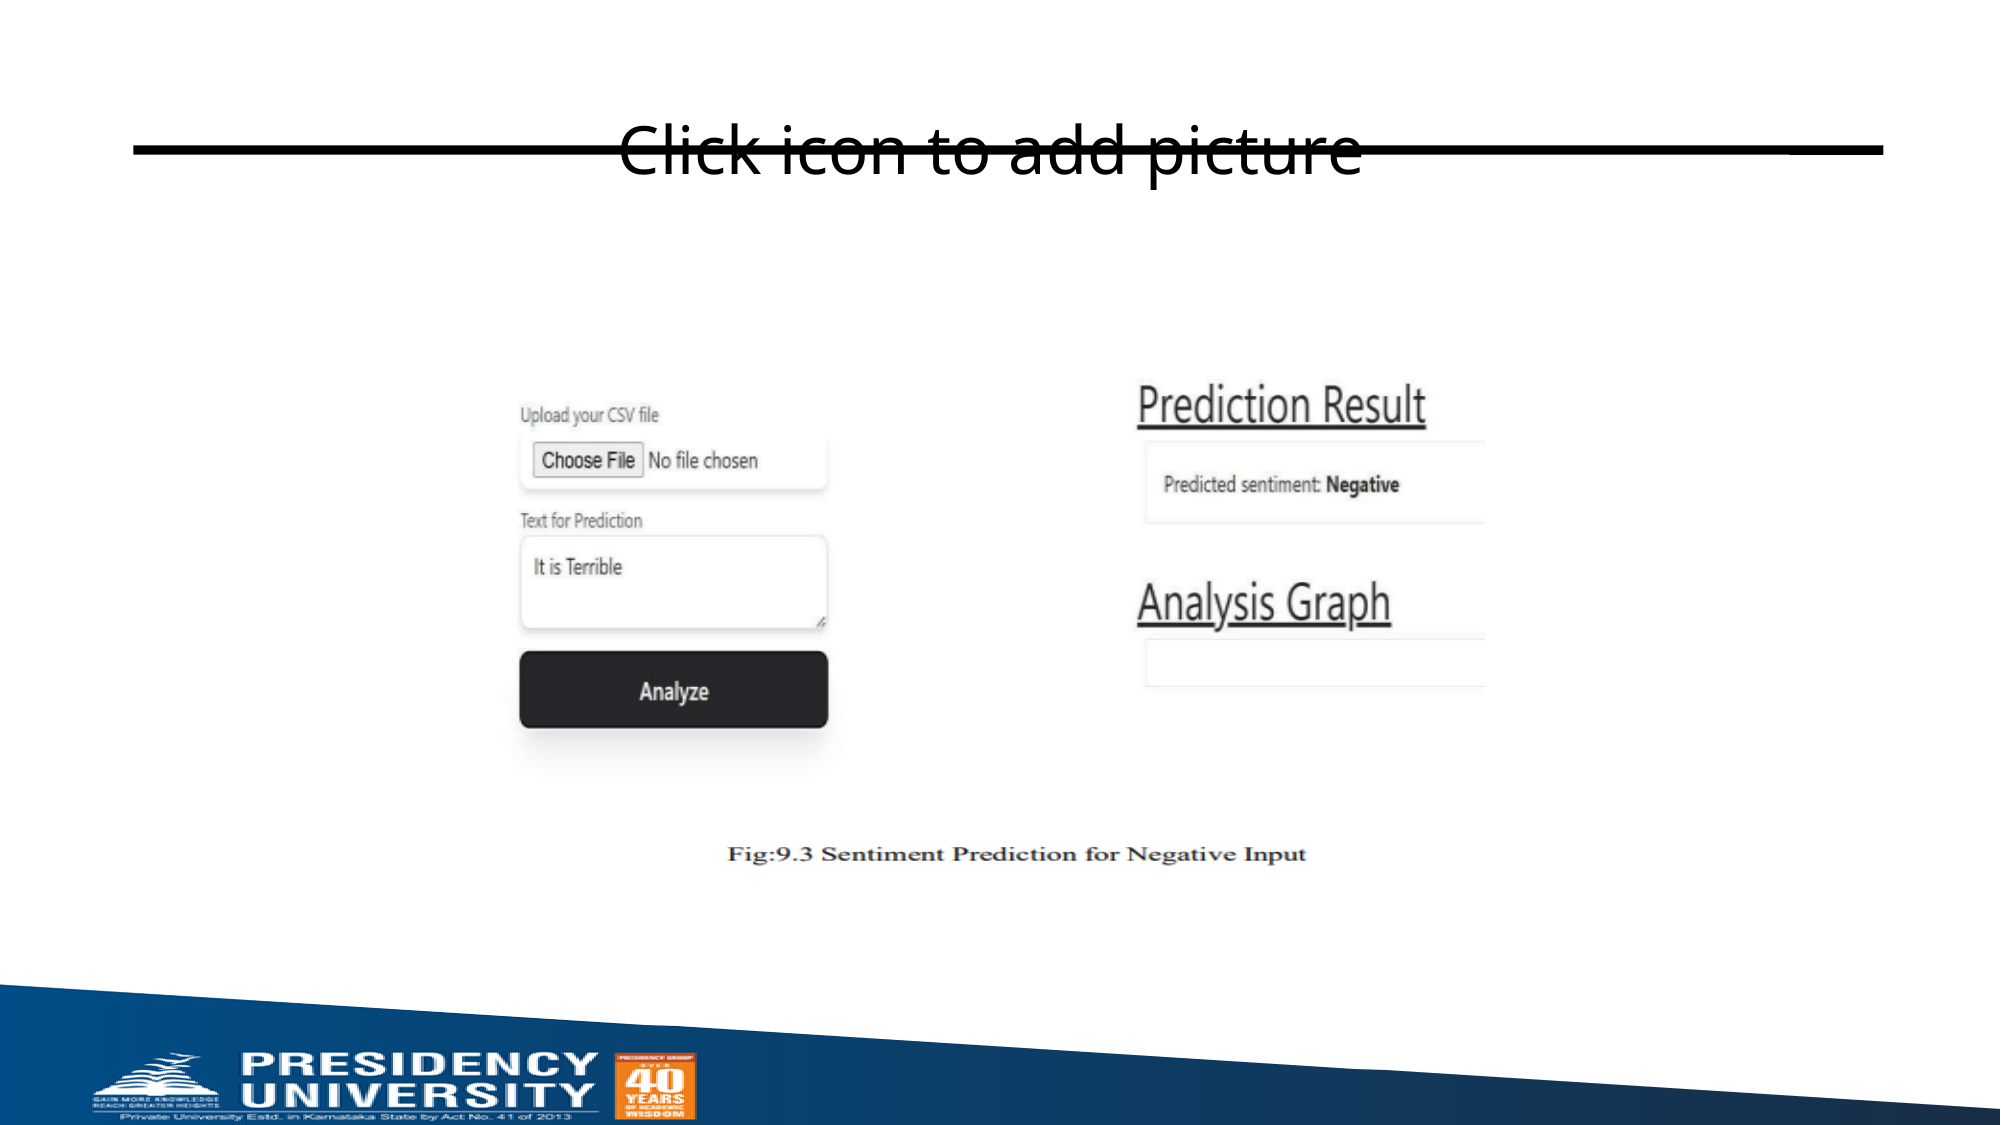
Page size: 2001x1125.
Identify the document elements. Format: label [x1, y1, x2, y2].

picture [391, 100, 1593, 884]
picture [0, 982, 2000, 1125]
